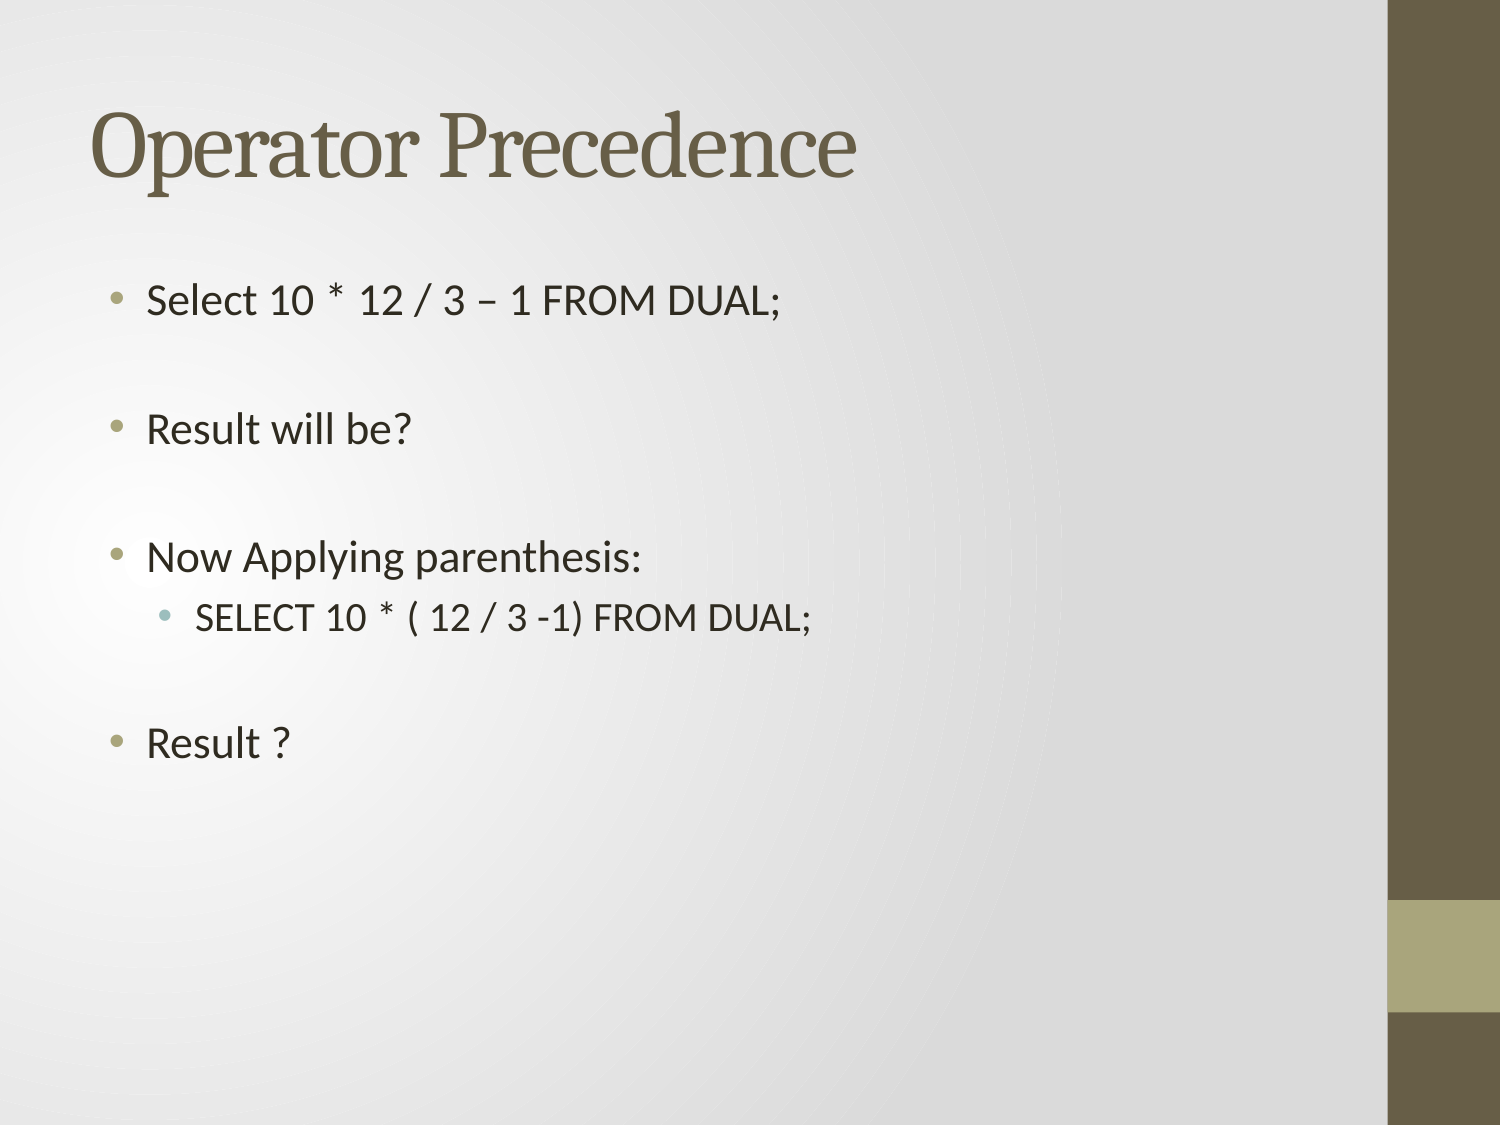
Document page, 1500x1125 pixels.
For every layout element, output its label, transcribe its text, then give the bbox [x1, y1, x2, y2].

list Select 10 * 12 / 3 – 1 FROM DUAL; Result will be? Now Applying parenthesis: SELECT 10 * ( 12 / 3 -1) FROM DUAL; Result ? [75, 262, 1325, 1050]
title Operator Precedence [75, 45, 1325, 233]
